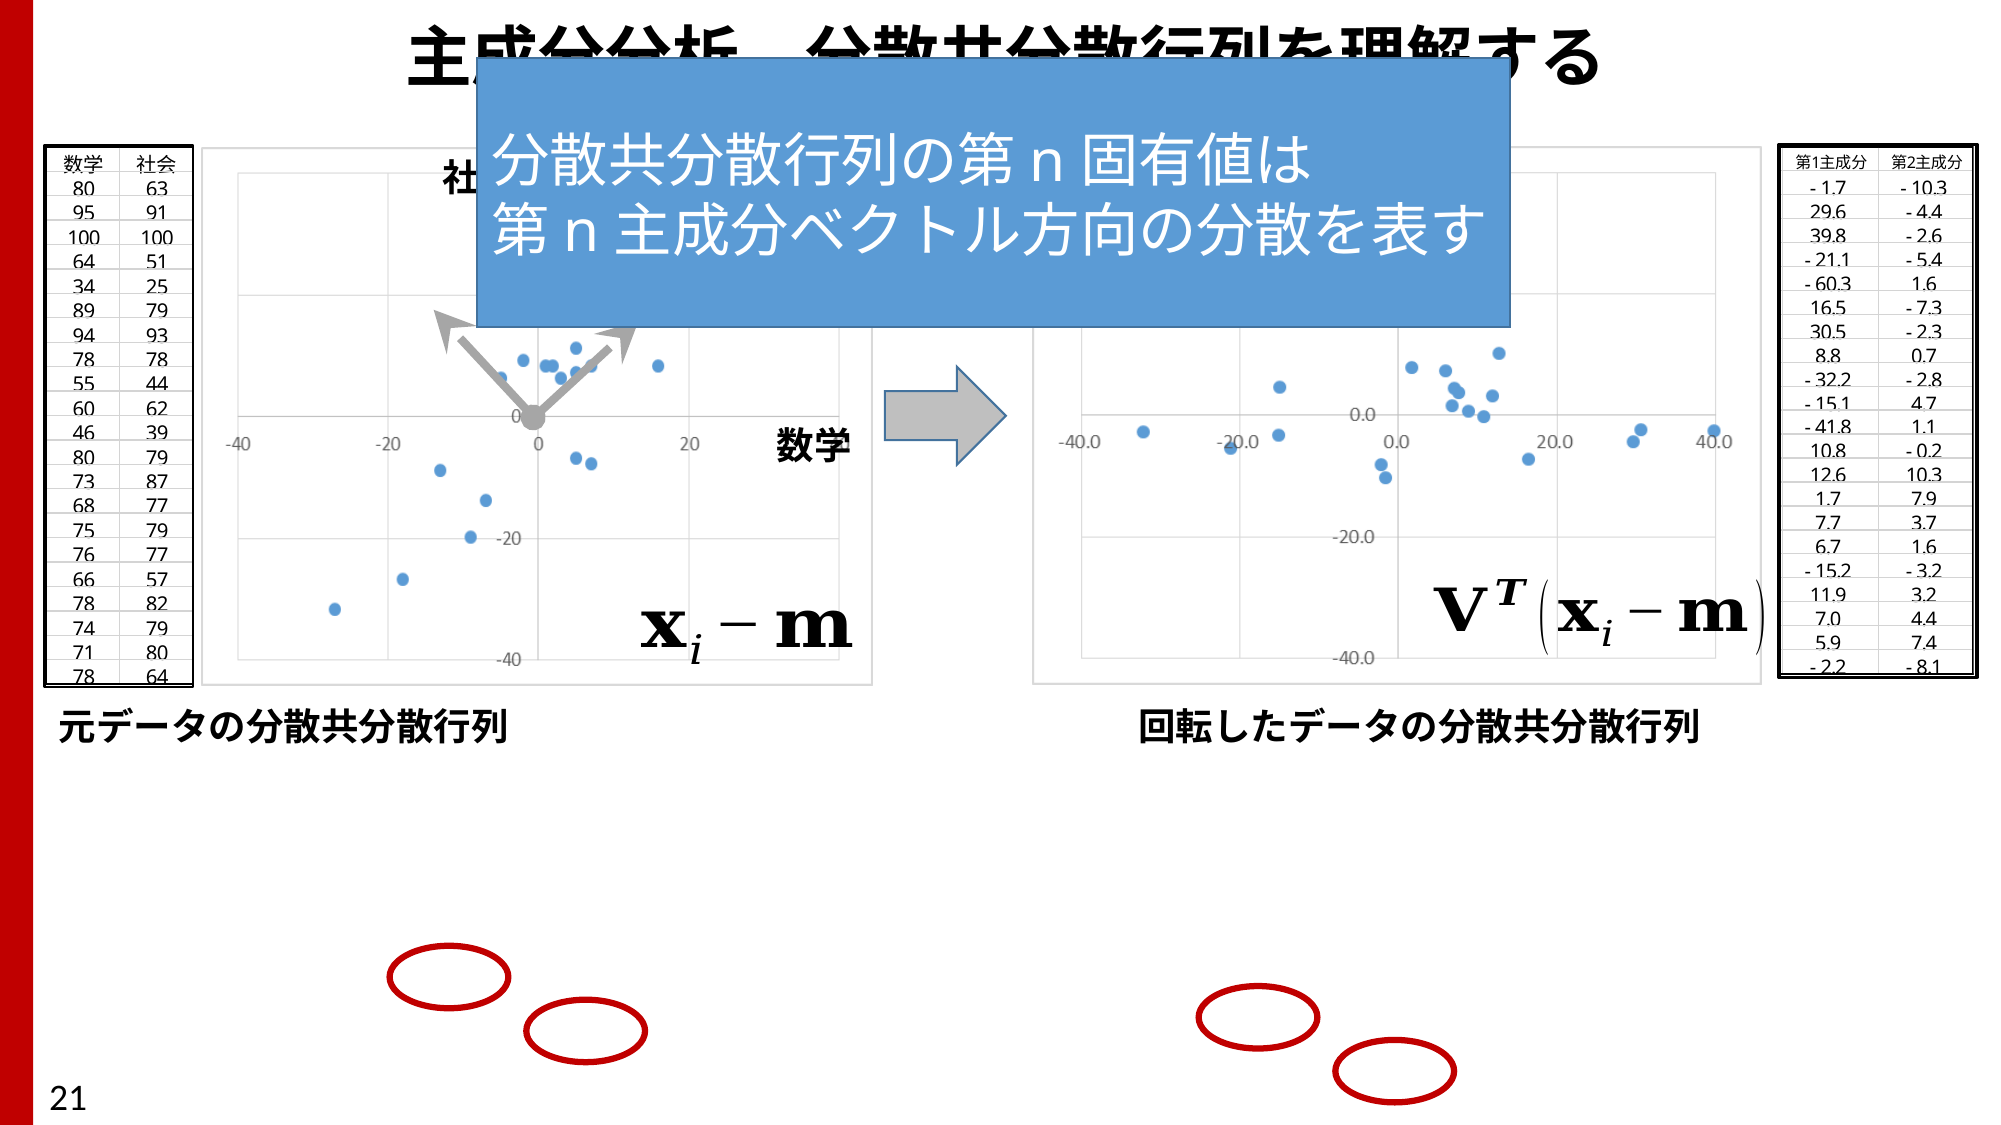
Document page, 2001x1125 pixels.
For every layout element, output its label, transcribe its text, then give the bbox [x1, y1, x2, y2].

text_box [1334, 1038, 1456, 1104]
text_box 回転したデータの分散共分散行列 [1123, 695, 1716, 756]
text_box [388, 944, 510, 1010]
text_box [433, 309, 534, 417]
picture [1458, 146, 1762, 686]
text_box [201, 146, 1458, 686]
text_box 分散共分散行列の第n固有値は 第n主成分ベクトル方向の分散を表す [476, 57, 1511, 146]
text_box 元データの分散共分散行列 [43, 695, 524, 756]
text_box [525, 998, 647, 1064]
title 主成分分析 – 分散共分散行列を理解する [45, 0, 1967, 121]
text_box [533, 320, 639, 418]
picture [45, 146, 193, 687]
picture [1780, 146, 1976, 676]
slide_number 21 [34, 1065, 485, 1125]
text_box [1197, 985, 1319, 1050]
